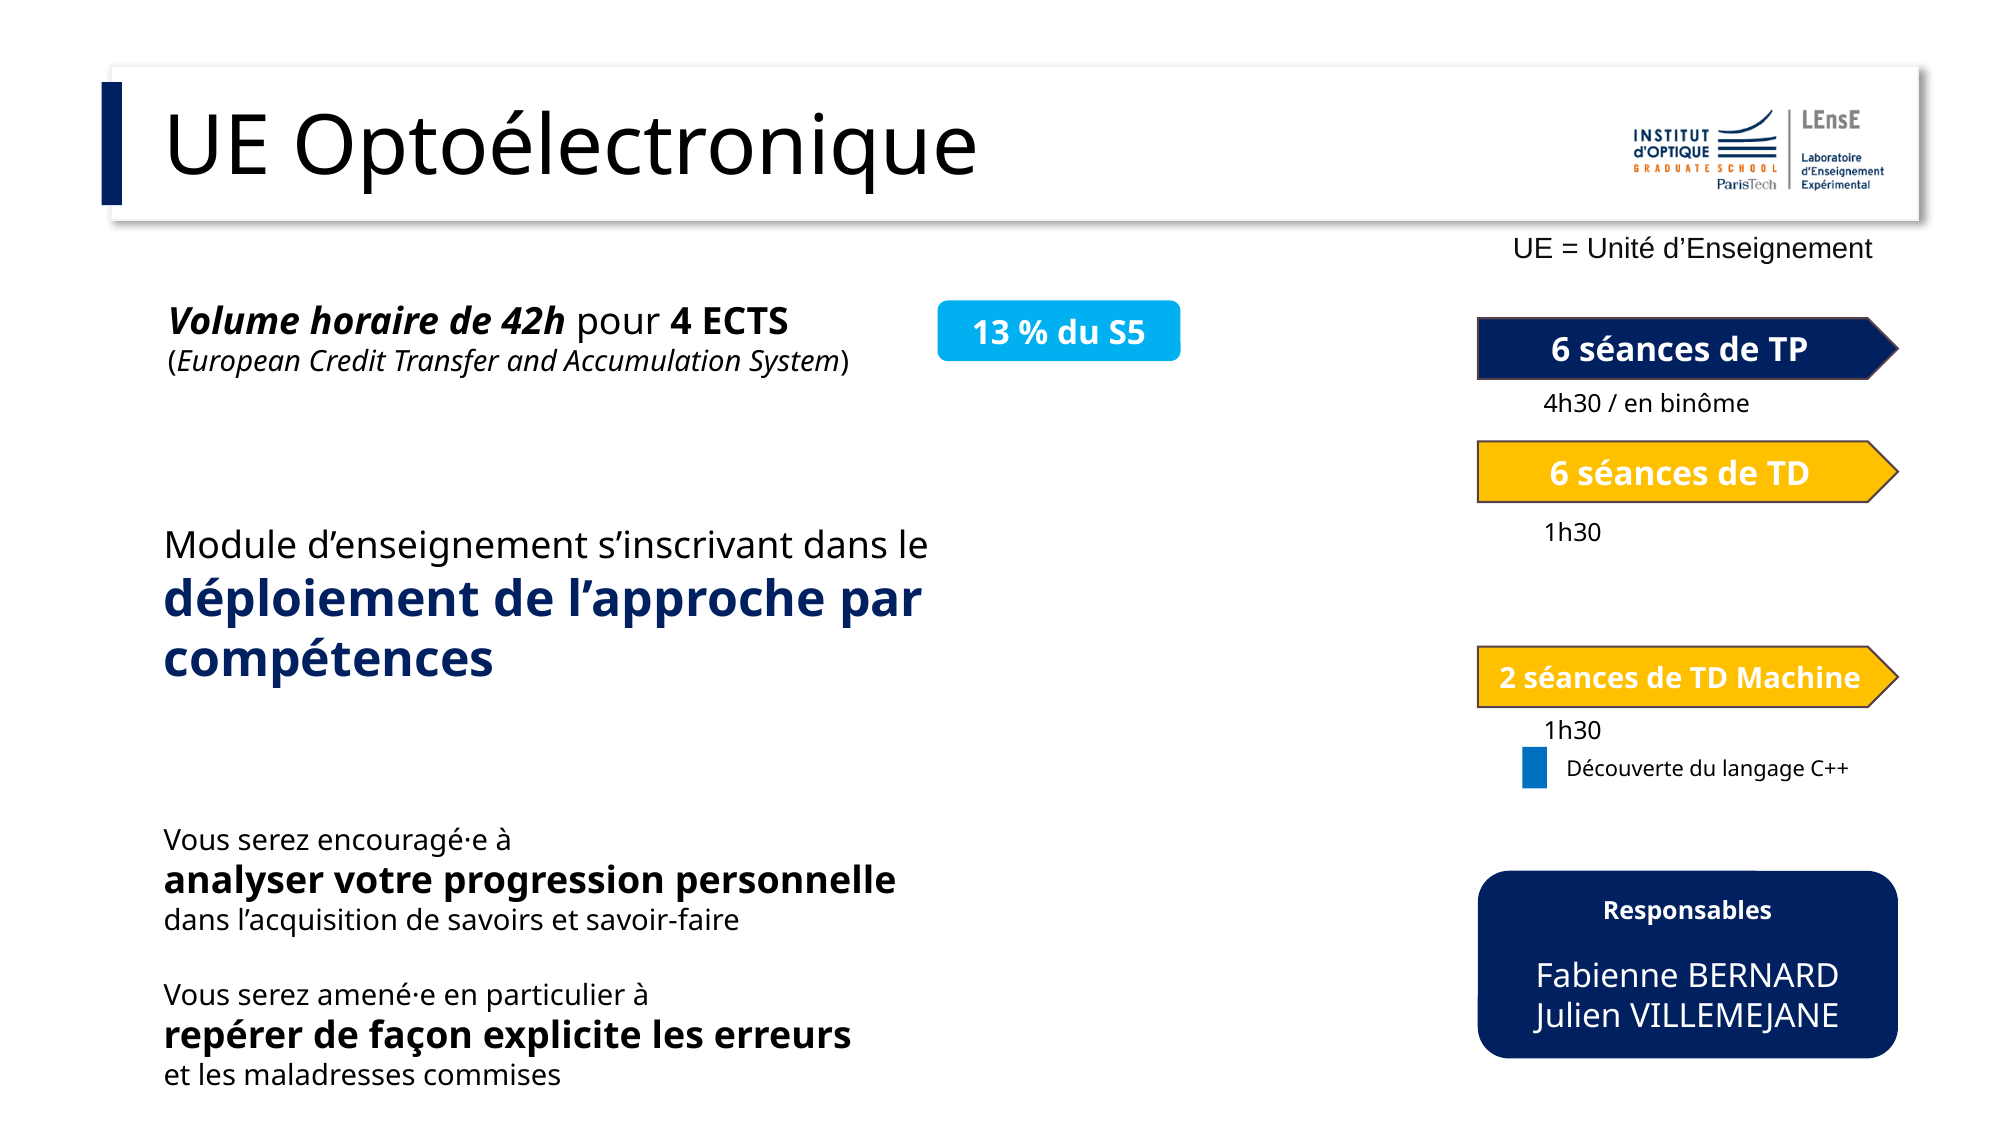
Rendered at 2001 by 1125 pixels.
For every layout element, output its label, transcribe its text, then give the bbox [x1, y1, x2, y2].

text_box Responsables Fabienne BERNARD Julien VILLEMEJANE [1476, 869, 1900, 1060]
text_box UE = Unité d’Enseignement [1498, 222, 1919, 272]
text_box 6 séances de TD [1476, 440, 1900, 504]
text_box Volume horaire de 42h pour 4 ECTS (European Credit Transfer and Accumulation System) [153, 289, 938, 385]
text_box 2 séances de TD Machine [1476, 645, 1900, 709]
text_box [101, 81, 123, 206]
text_box 1h30 [1528, 707, 1847, 752]
text_box 13 % du S5 [936, 299, 1182, 363]
text_box [109, 65, 1919, 221]
text_box 4h30 / en binôme [1528, 380, 1847, 425]
text_box [1521, 746, 1548, 789]
text_box Module d’enseignement s’inscrivant dans le déploiement de l’approche par compétences Vous serez encouragé·e à analyser votre progression personnelle dans l’acquisition de savoirs et savoir-faire Vous serez amené·e en particulier à repérer de façon explicite les erreurs et les maladresses commises [148, 513, 1278, 1099]
picture [1608, 83, 1909, 207]
text_box UE Optoélectronique [148, 95, 1621, 211]
text_box Découverte du langage C++ [1551, 746, 1870, 788]
text_box 1h30 [1528, 509, 1847, 554]
text_box 6 séances de TP [1476, 317, 1900, 380]
